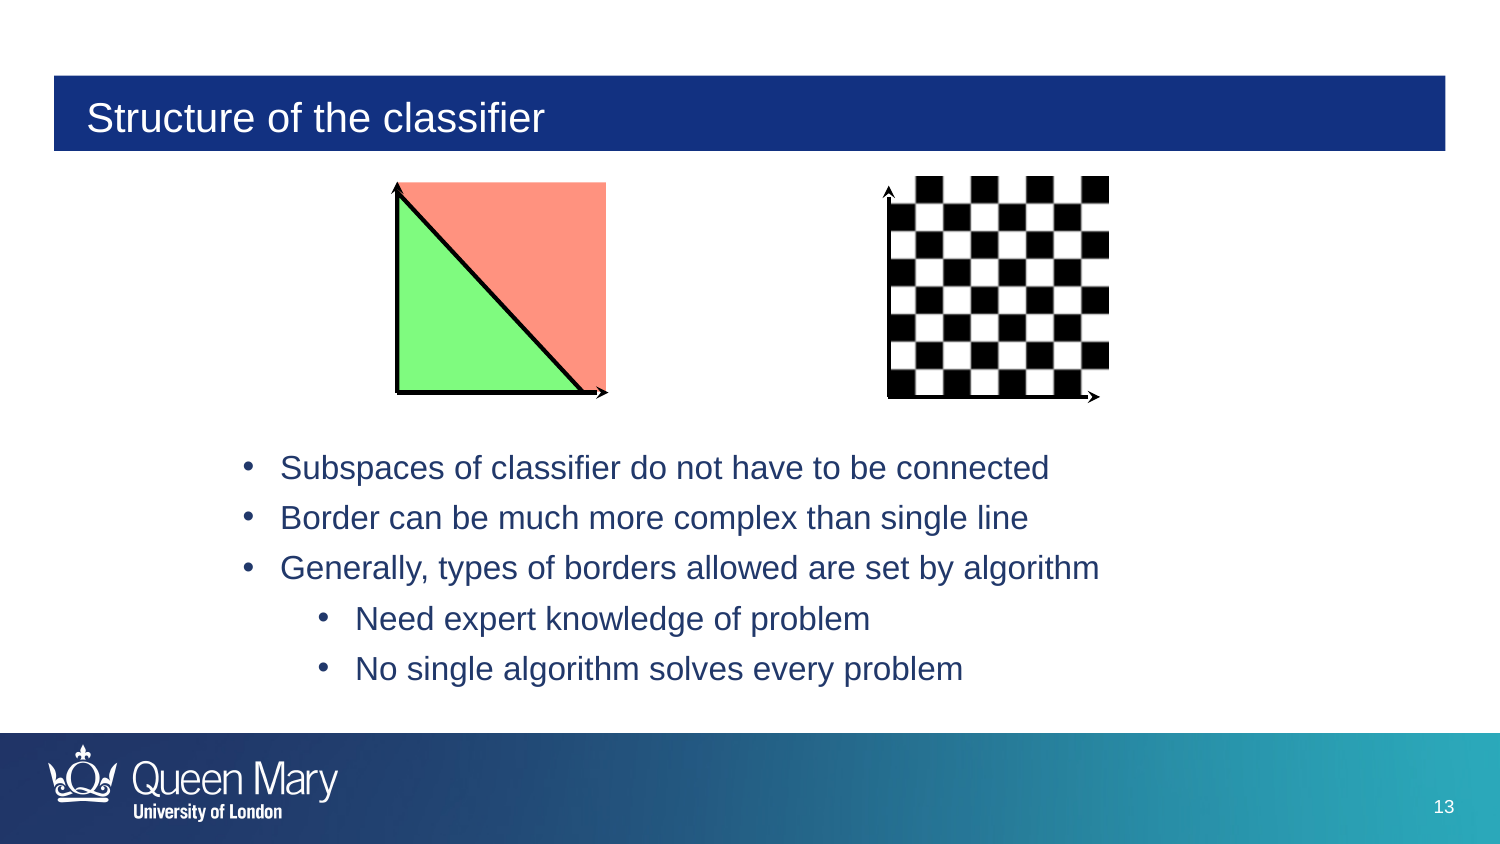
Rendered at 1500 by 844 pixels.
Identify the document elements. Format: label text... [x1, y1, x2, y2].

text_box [888, 176, 1109, 398]
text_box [396, 181, 609, 394]
picture [0, 733, 1500, 844]
title Structure of the classifier [71, 89, 1429, 135]
list Subspaces of classifier do not have to be connected Border can be much more complex than single line Generally, types of borders allowed are set by algorithm Need expert knowledge of problem No single algorithm solves every problem [227, 438, 1273, 722]
